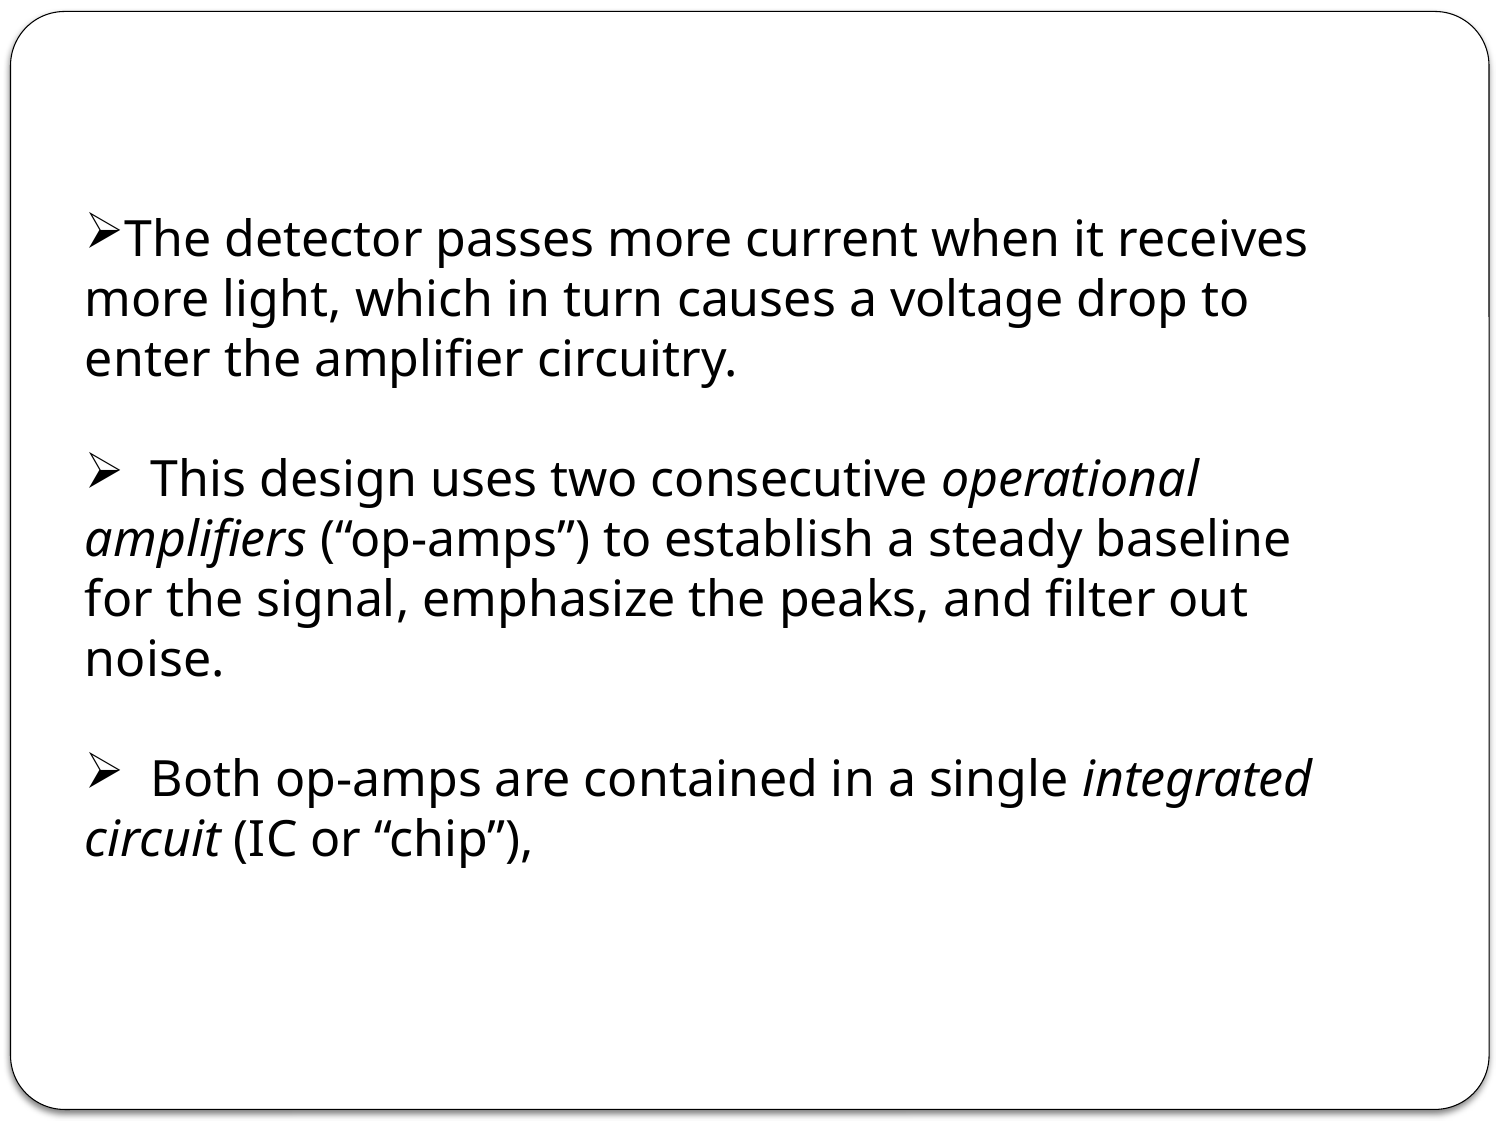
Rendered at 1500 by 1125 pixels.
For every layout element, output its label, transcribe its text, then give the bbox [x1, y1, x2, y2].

text_box The detector passes more current when it receives more light, which in turn causes a voltage drop to enter the amplifier circuitry. This design uses two consecutive operational amplifiers (“op-amps”) to establish a steady baseline for the signal, emphasize the peaks, and filter out noise. Both op-amps are contained in a single integrated circuit (IC or “chip”), [70, 199, 1372, 874]
